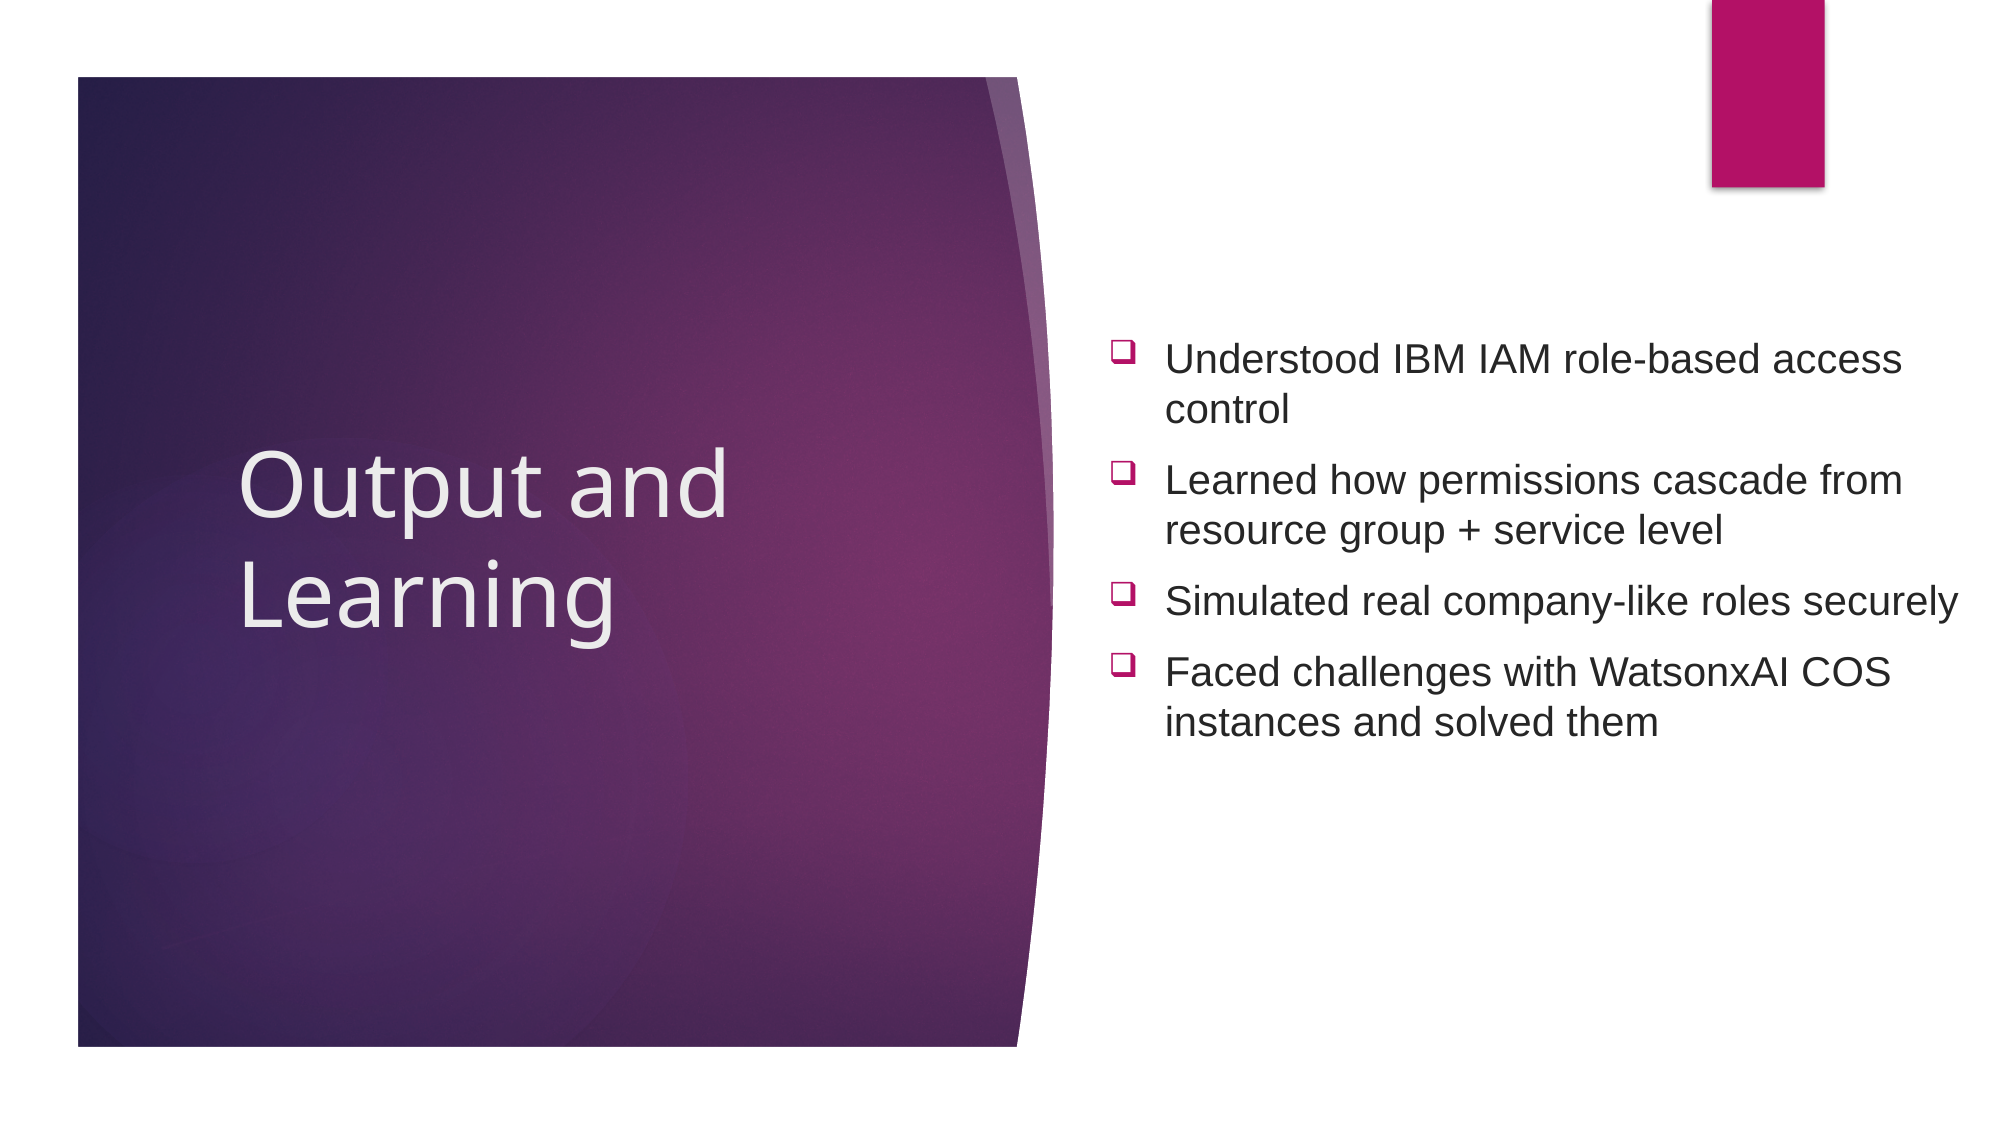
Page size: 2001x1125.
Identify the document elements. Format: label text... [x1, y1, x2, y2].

title Output and Learning [220, 348, 881, 724]
list Understood IBM IAM role-based access control Learned how permissions cascade from resource group + service level Simulated real company-like roles securely Faced challenges with WatsonxAI COS instances and solved them [1093, 172, 2000, 952]
